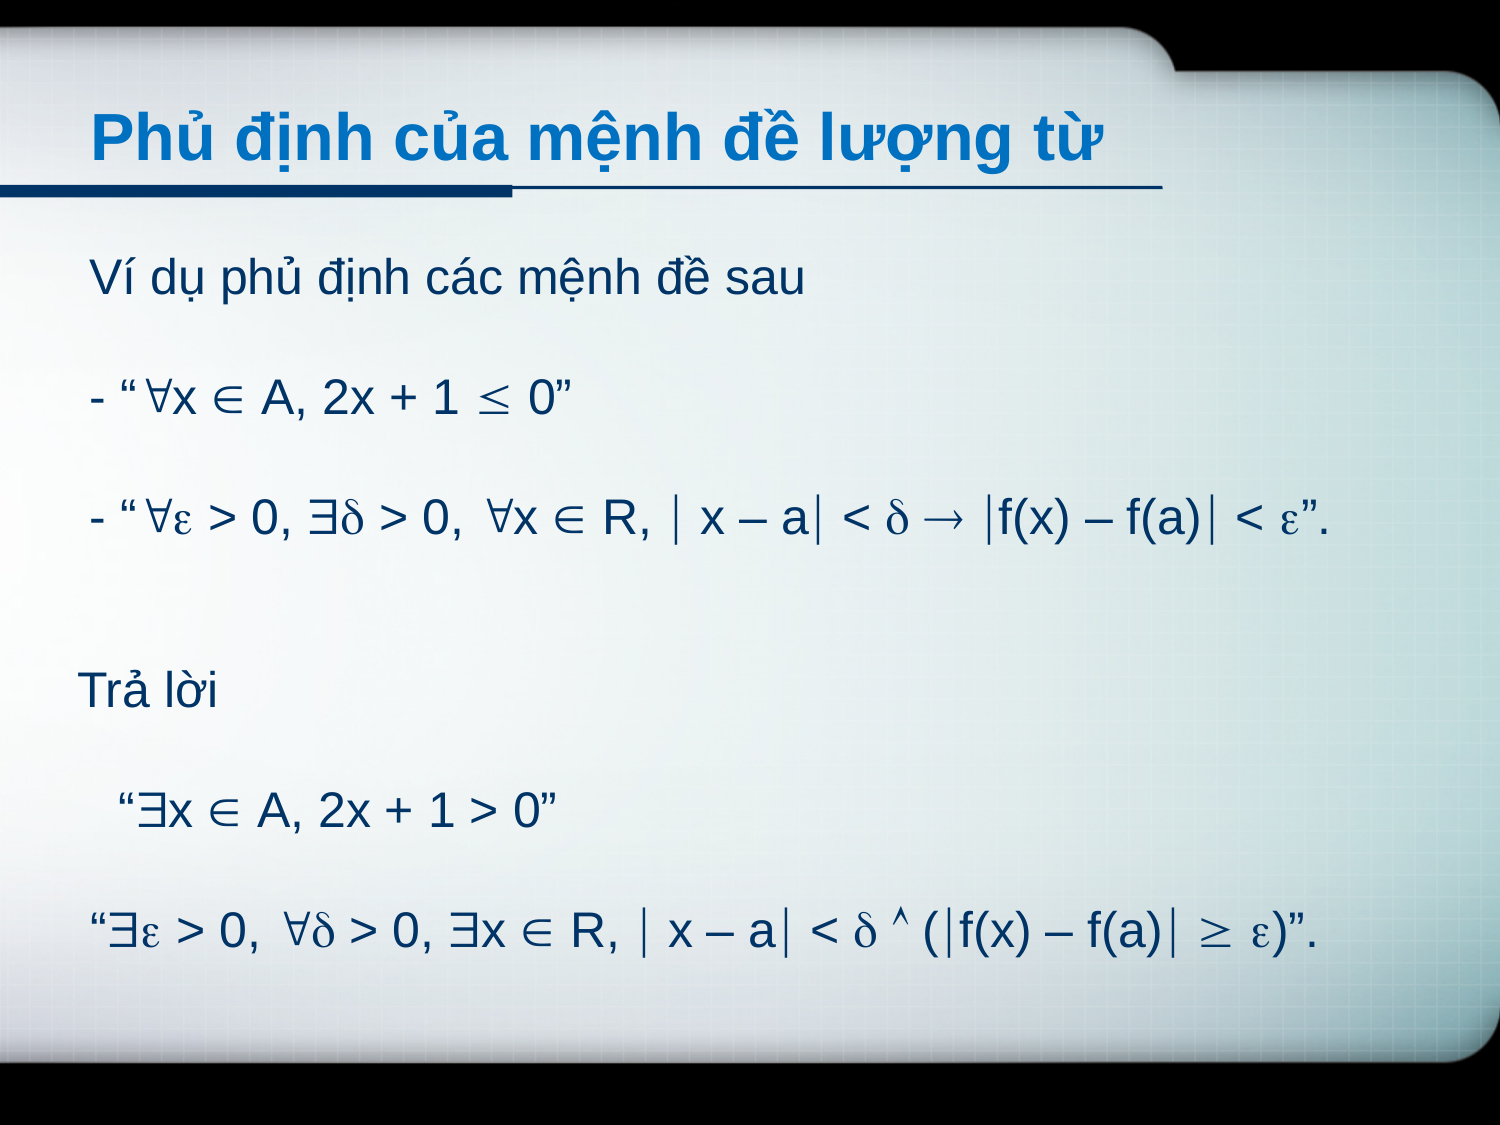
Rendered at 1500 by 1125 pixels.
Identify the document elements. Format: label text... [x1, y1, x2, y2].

title Phủ định của mệnh đề lượng từ [74, 87, 1338, 181]
text_box Ví dụ phủ định các mệnh đề sau - “x  A, 2x + 1  0” - “ > 0,  > 0, x  R,  x – a <   f(x) – f(a) < ”. [75, 237, 1450, 613]
picture [0, 0, 1500, 1125]
text_box Trả lời “x  A, 2x + 1 > 0” “ > 0,  > 0, x  R,  x – a <   (f(x) – f(a)  )”. [62, 649, 1413, 965]
